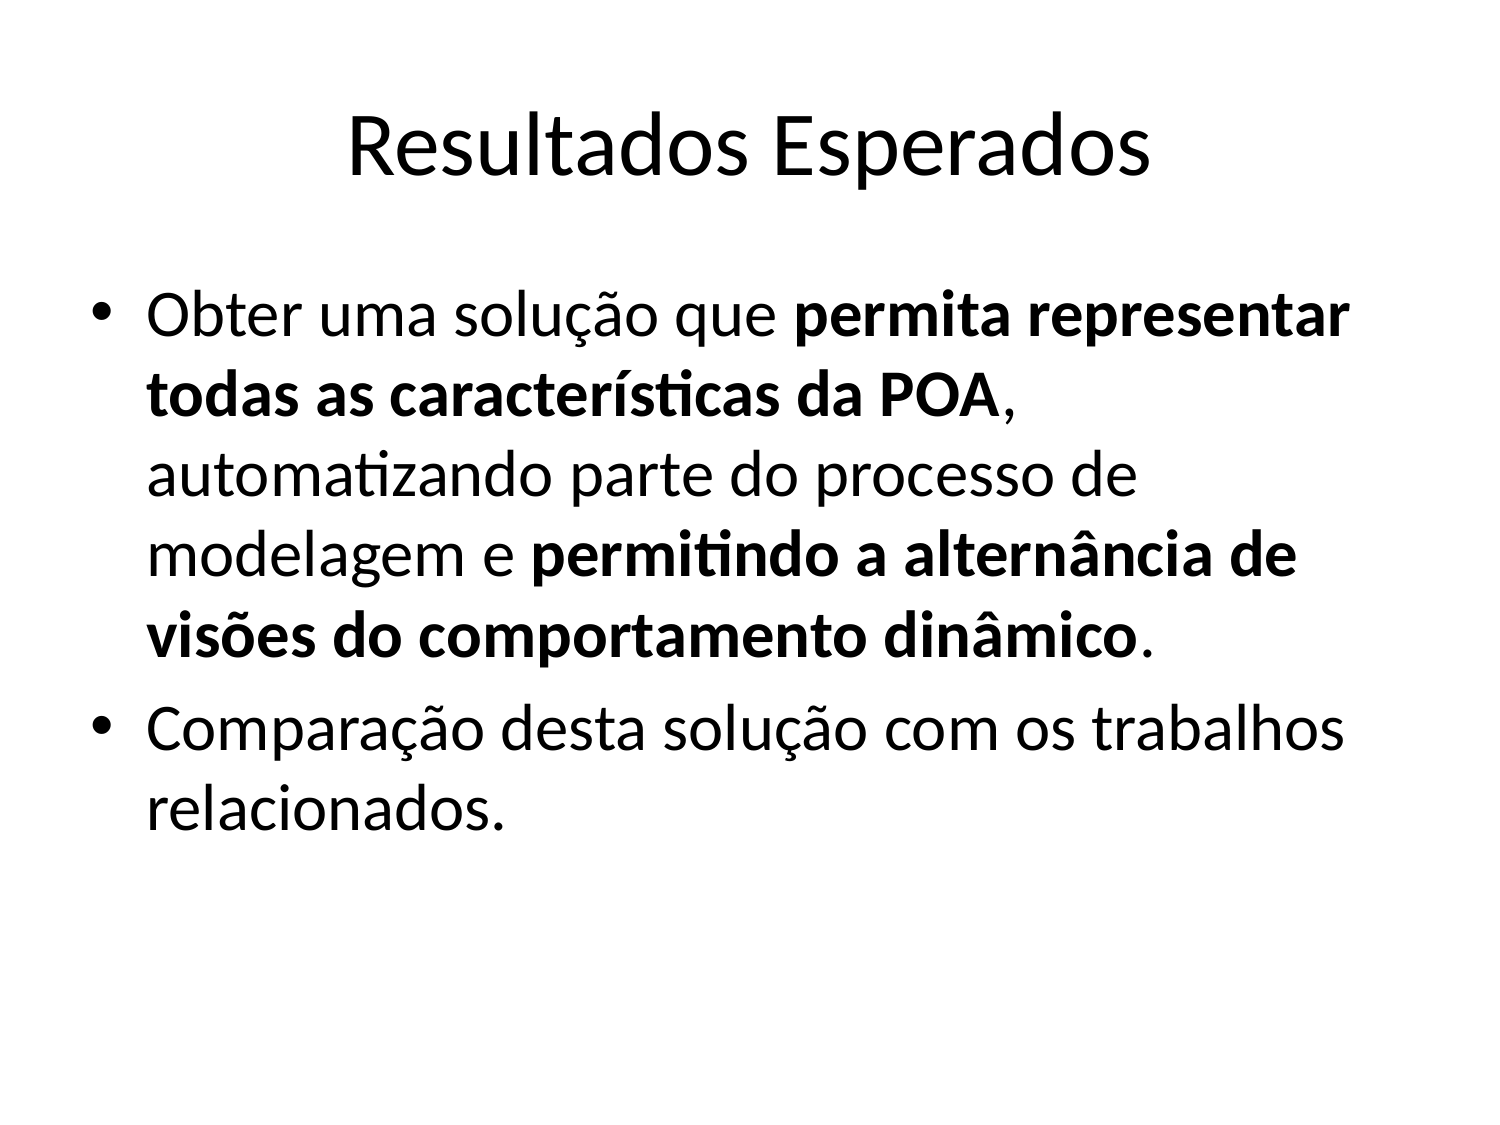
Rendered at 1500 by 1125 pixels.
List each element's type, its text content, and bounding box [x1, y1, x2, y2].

title Resultados Esperados [75, 45, 1425, 233]
list Obter uma solução que permita representar todas as características da POA, automatizando parte do processo de modelagem e permitindo a alternância de visões do comportamento dinâmico. Comparação desta solução com os trabalhos relacionados. [75, 262, 1425, 1005]
